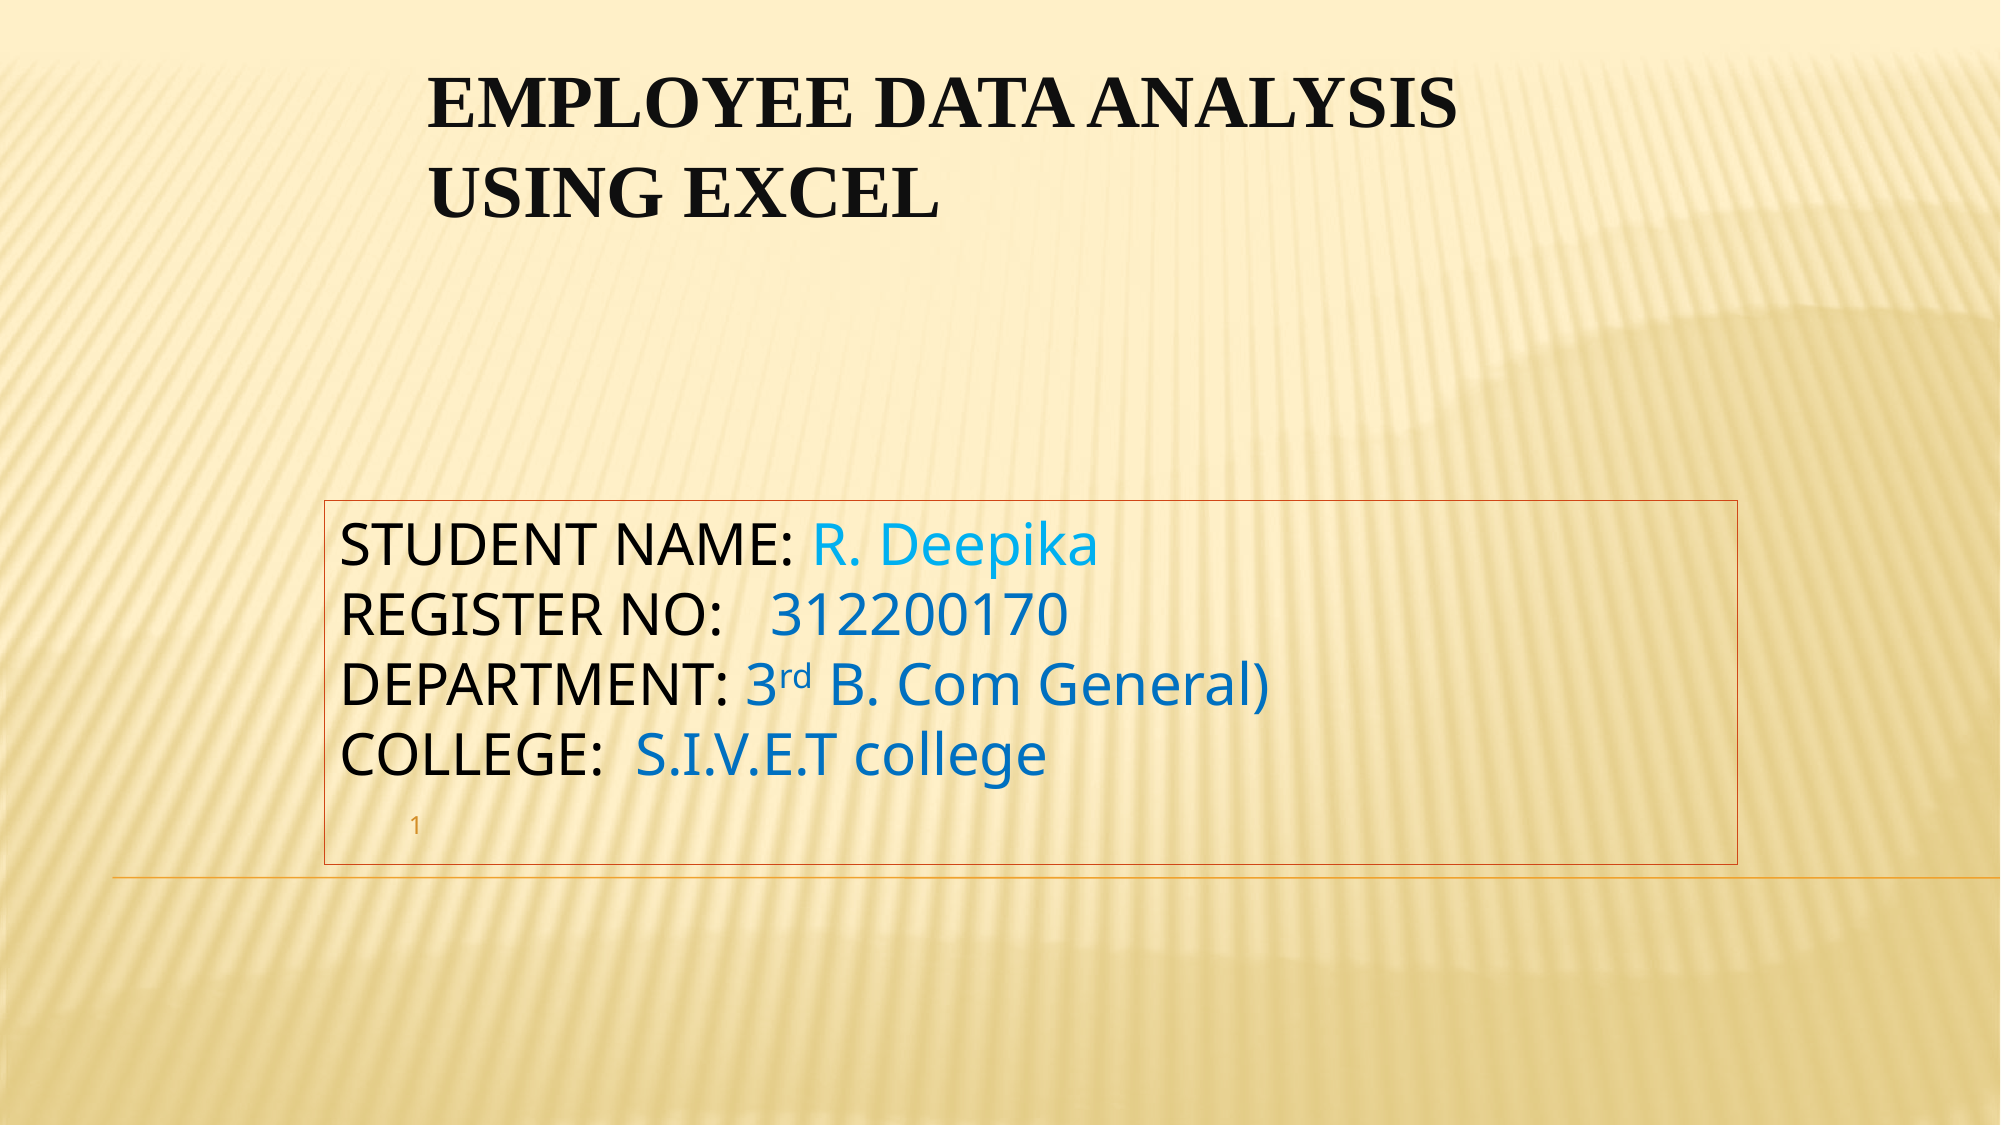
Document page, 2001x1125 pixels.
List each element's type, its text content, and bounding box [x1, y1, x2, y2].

slide_number 1 [289, 808, 424, 1125]
text_box STUDENT NAME: R. Deepika REGISTER NO: 312200170 DEPARTMENT: 3rd B. Com General) COLLEGE: S.I.V.E.T college [324, 500, 1738, 865]
title Employee Data Analysis using Excel [0, 50, 1538, 323]
